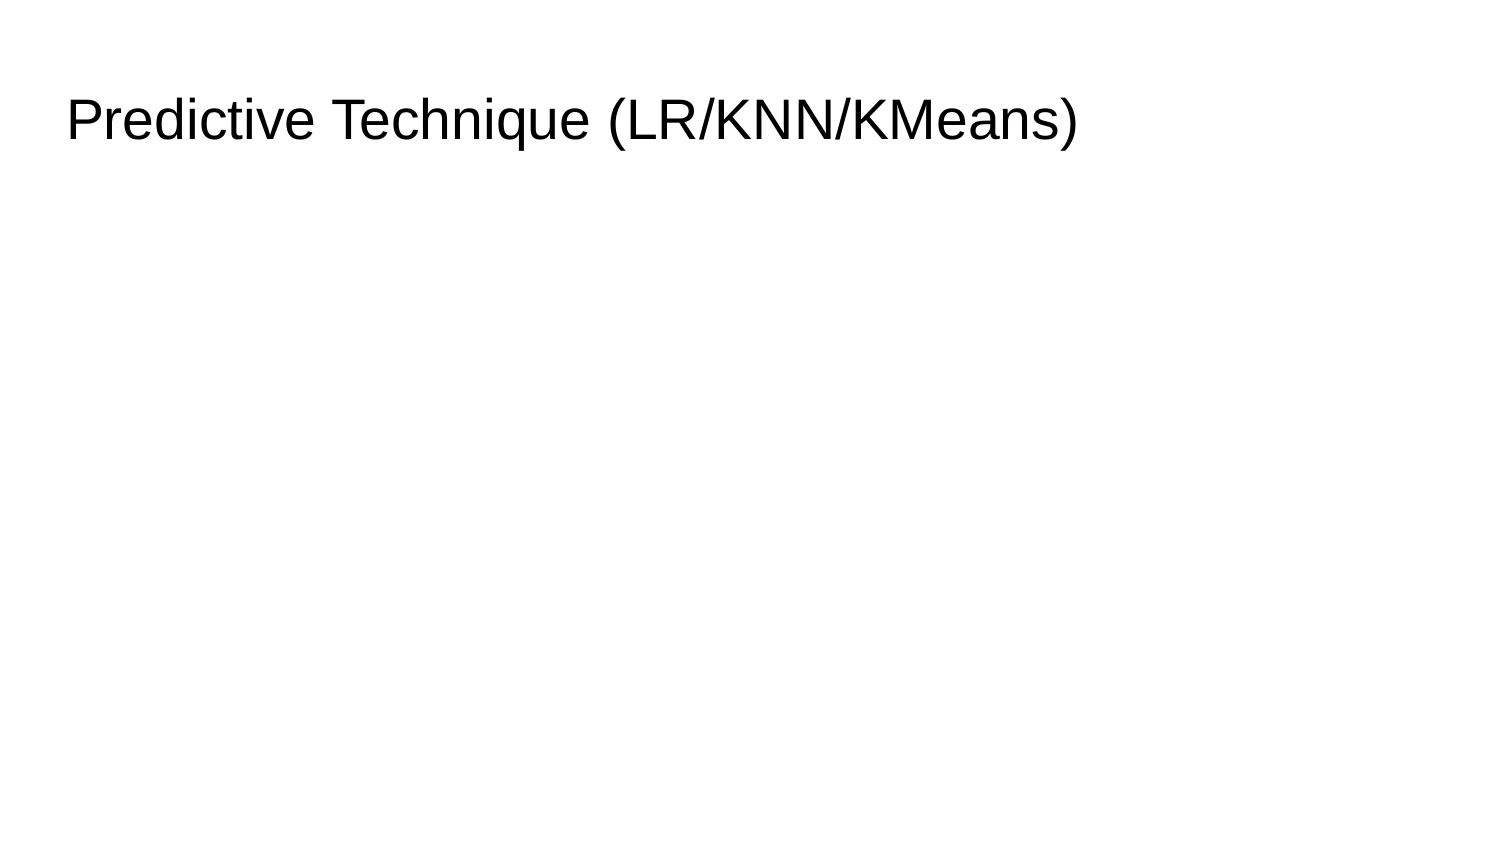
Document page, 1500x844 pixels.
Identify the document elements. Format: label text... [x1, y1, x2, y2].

title Predictive Technique (LR/KNN/KMeans) [51, 72, 1449, 167]
